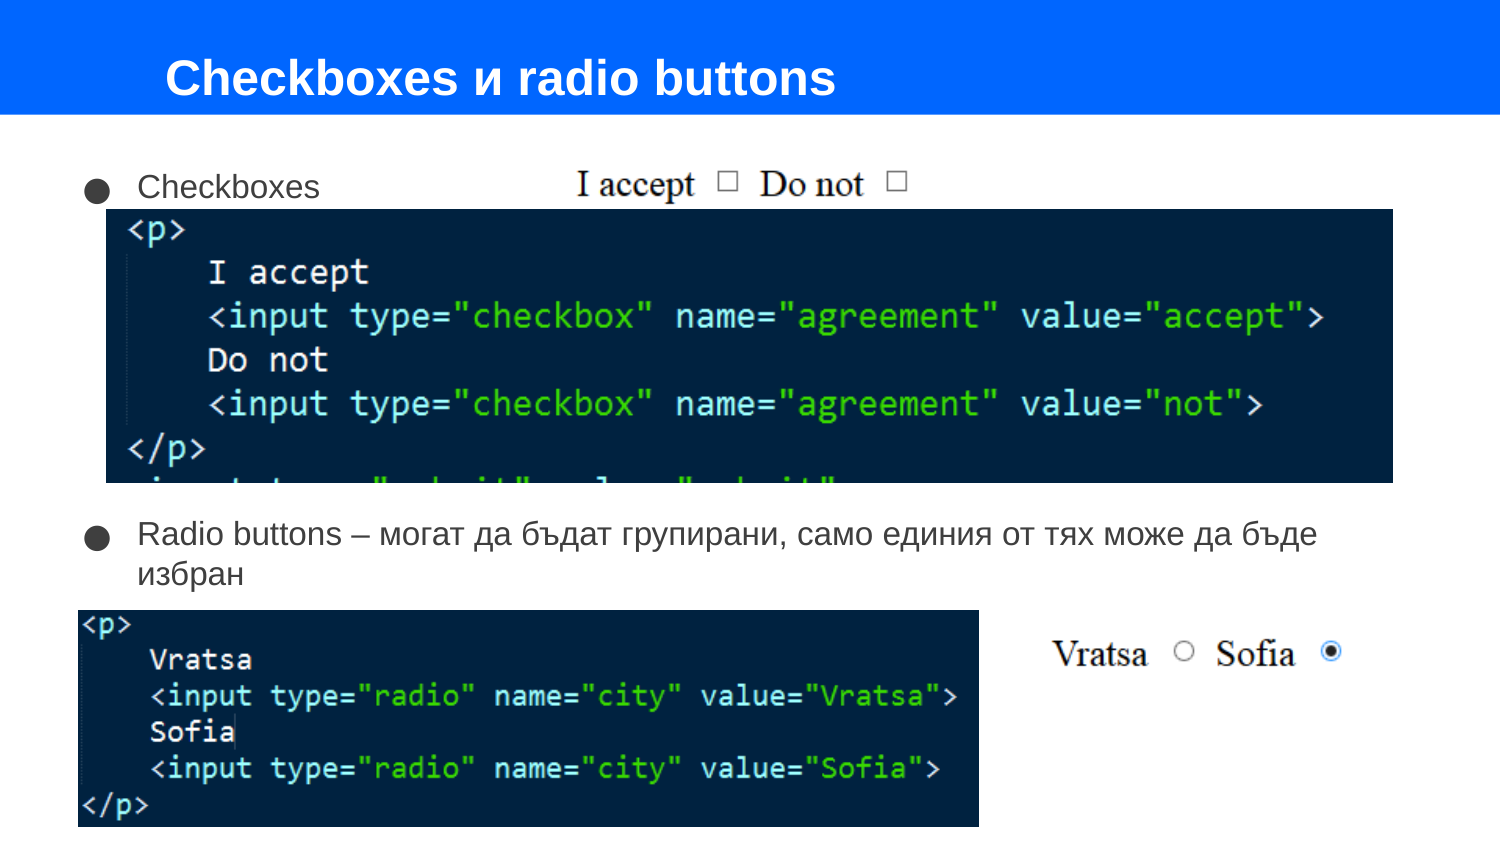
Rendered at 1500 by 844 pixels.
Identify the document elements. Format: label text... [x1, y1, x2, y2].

list Checkboxes Radio buttons – могат да бъдат групирани, само единия от тях може да бъде избран [51, 150, 1449, 711]
picture [77, 610, 979, 827]
picture [106, 138, 1394, 483]
title Checkboxes и radio buttons [0, 0, 1500, 115]
picture [1034, 622, 1391, 694]
